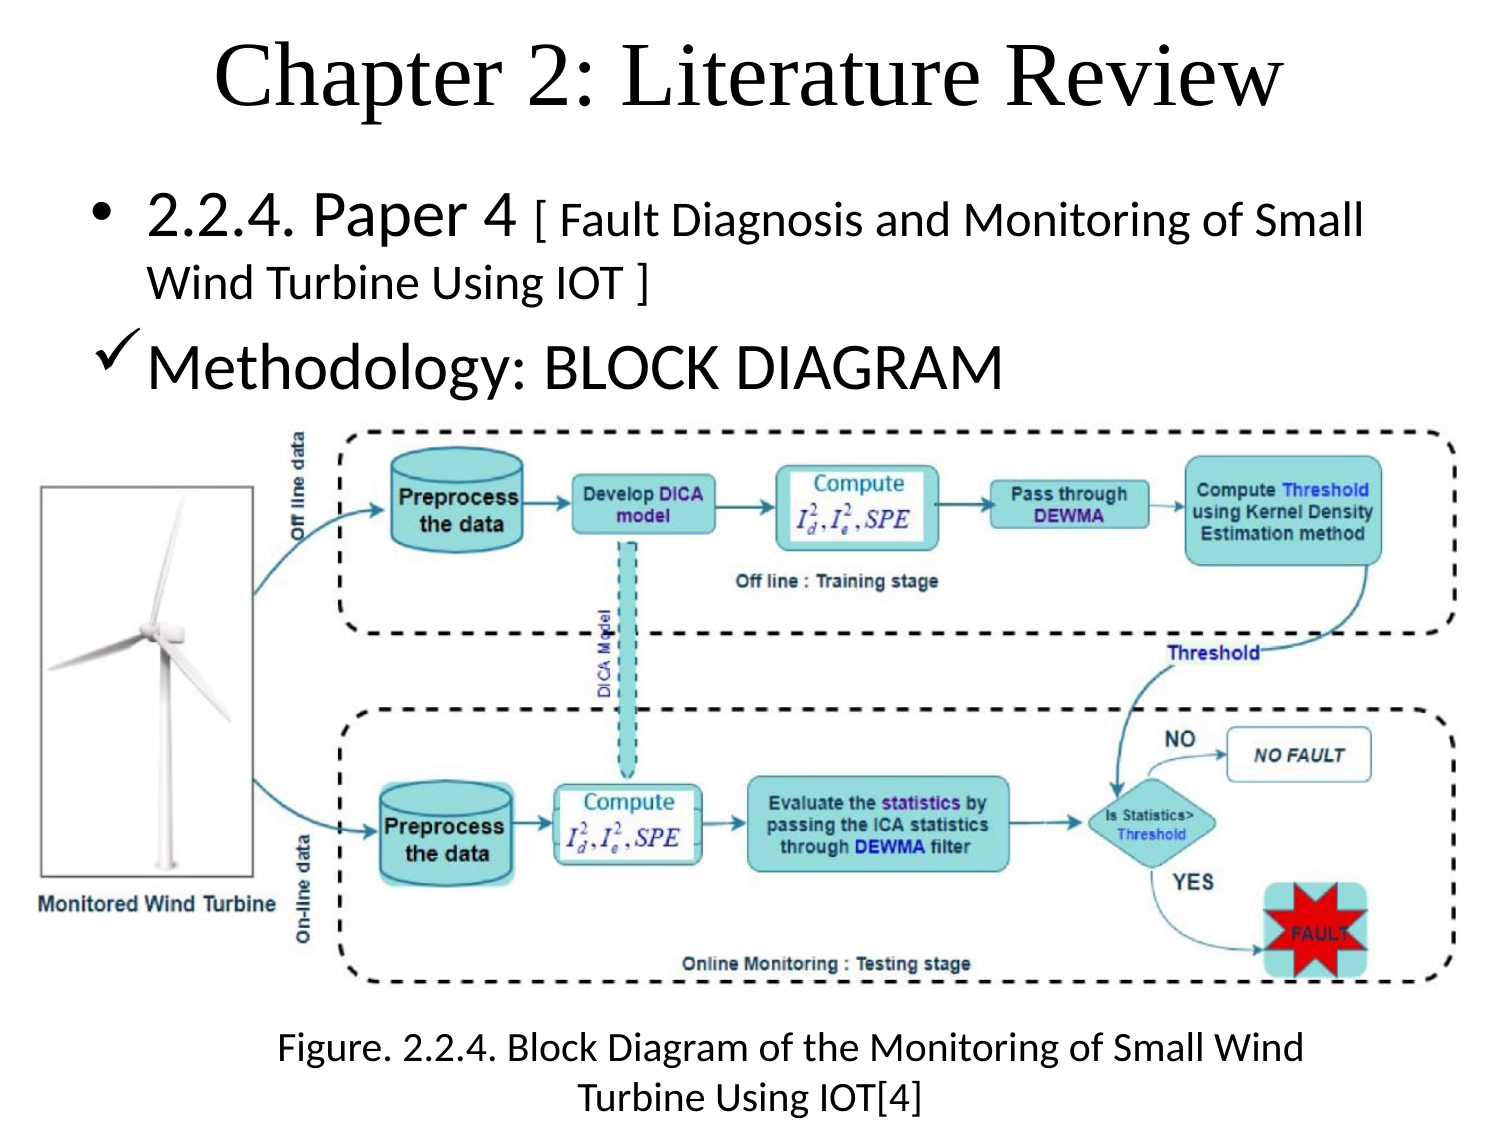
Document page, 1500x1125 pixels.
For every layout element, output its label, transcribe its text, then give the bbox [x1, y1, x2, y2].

picture [24, 412, 1476, 1001]
list 2.2.4. Paper 4 [ Fault Diagnosis and Monitoring of Small Wind Turbine Using IOT ] Methodology: BLOCK DIAGRAM [75, 162, 1425, 410]
text_box Figure. 2.2.4. Block Diagram of the Monitoring of Small Wind Turbine Using IOT[4] [262, 1012, 1341, 1125]
title Chapter 2: Literature Review [75, 0, 1425, 162]
